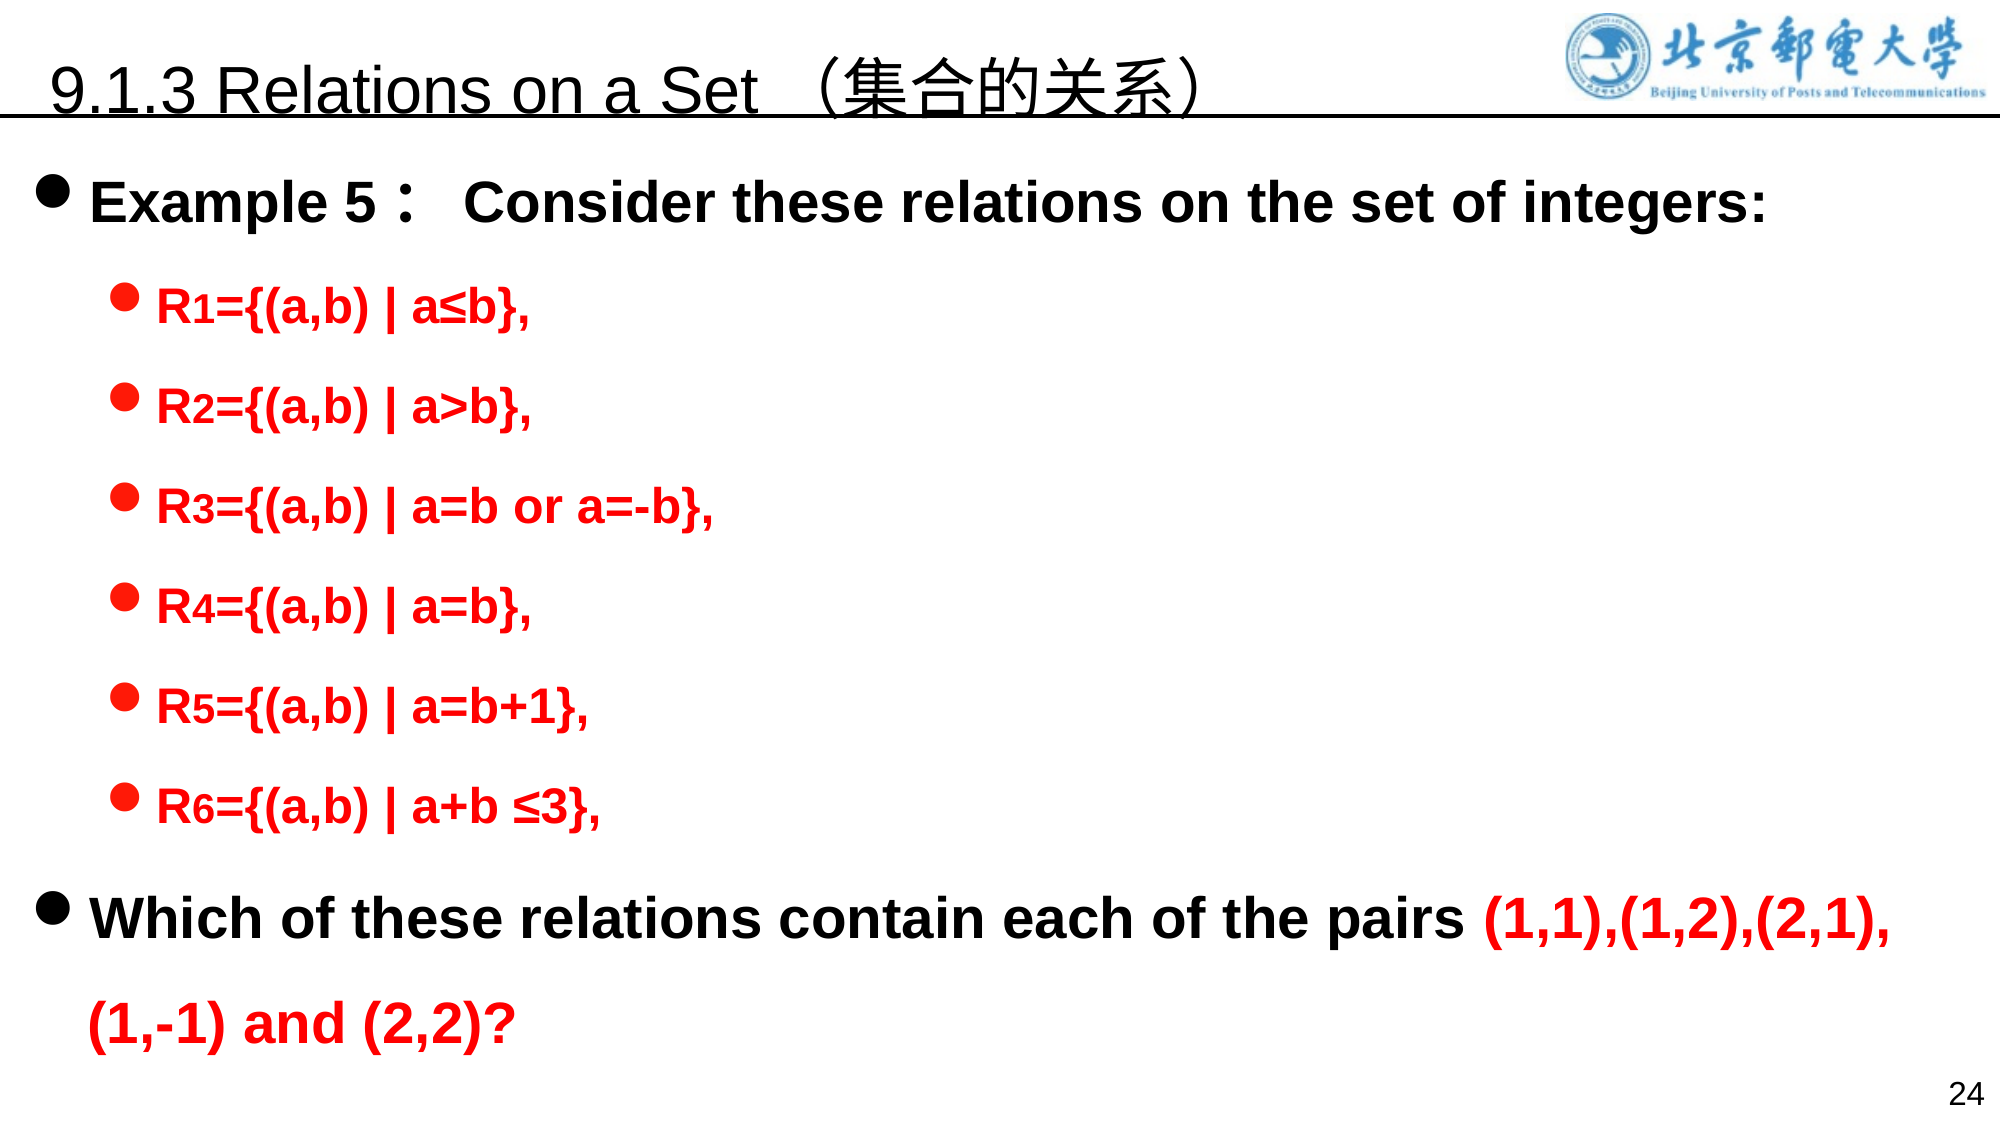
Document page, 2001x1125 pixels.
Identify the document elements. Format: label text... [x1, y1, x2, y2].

text_box Example 5：Consider these relations on the set of integers: R1={(a,b) | a≤b}, R2={(a,b) | a>b}, R3={(a,b) | a=b or a=-b}, R4={(a,b) | a=b}, R5={(a,b) | a=b+1}, R6={(a,b) | a+b ≤3}, Which of these relations contain each of the pairs (1,1),(1,2),(2,1),(1,-1) and (2,2)? [16, 121, 1984, 1096]
picture [1849, 13, 1988, 101]
text_box 9.1.3 Relations on a Set（集合的关系） [34, 0, 1849, 135]
